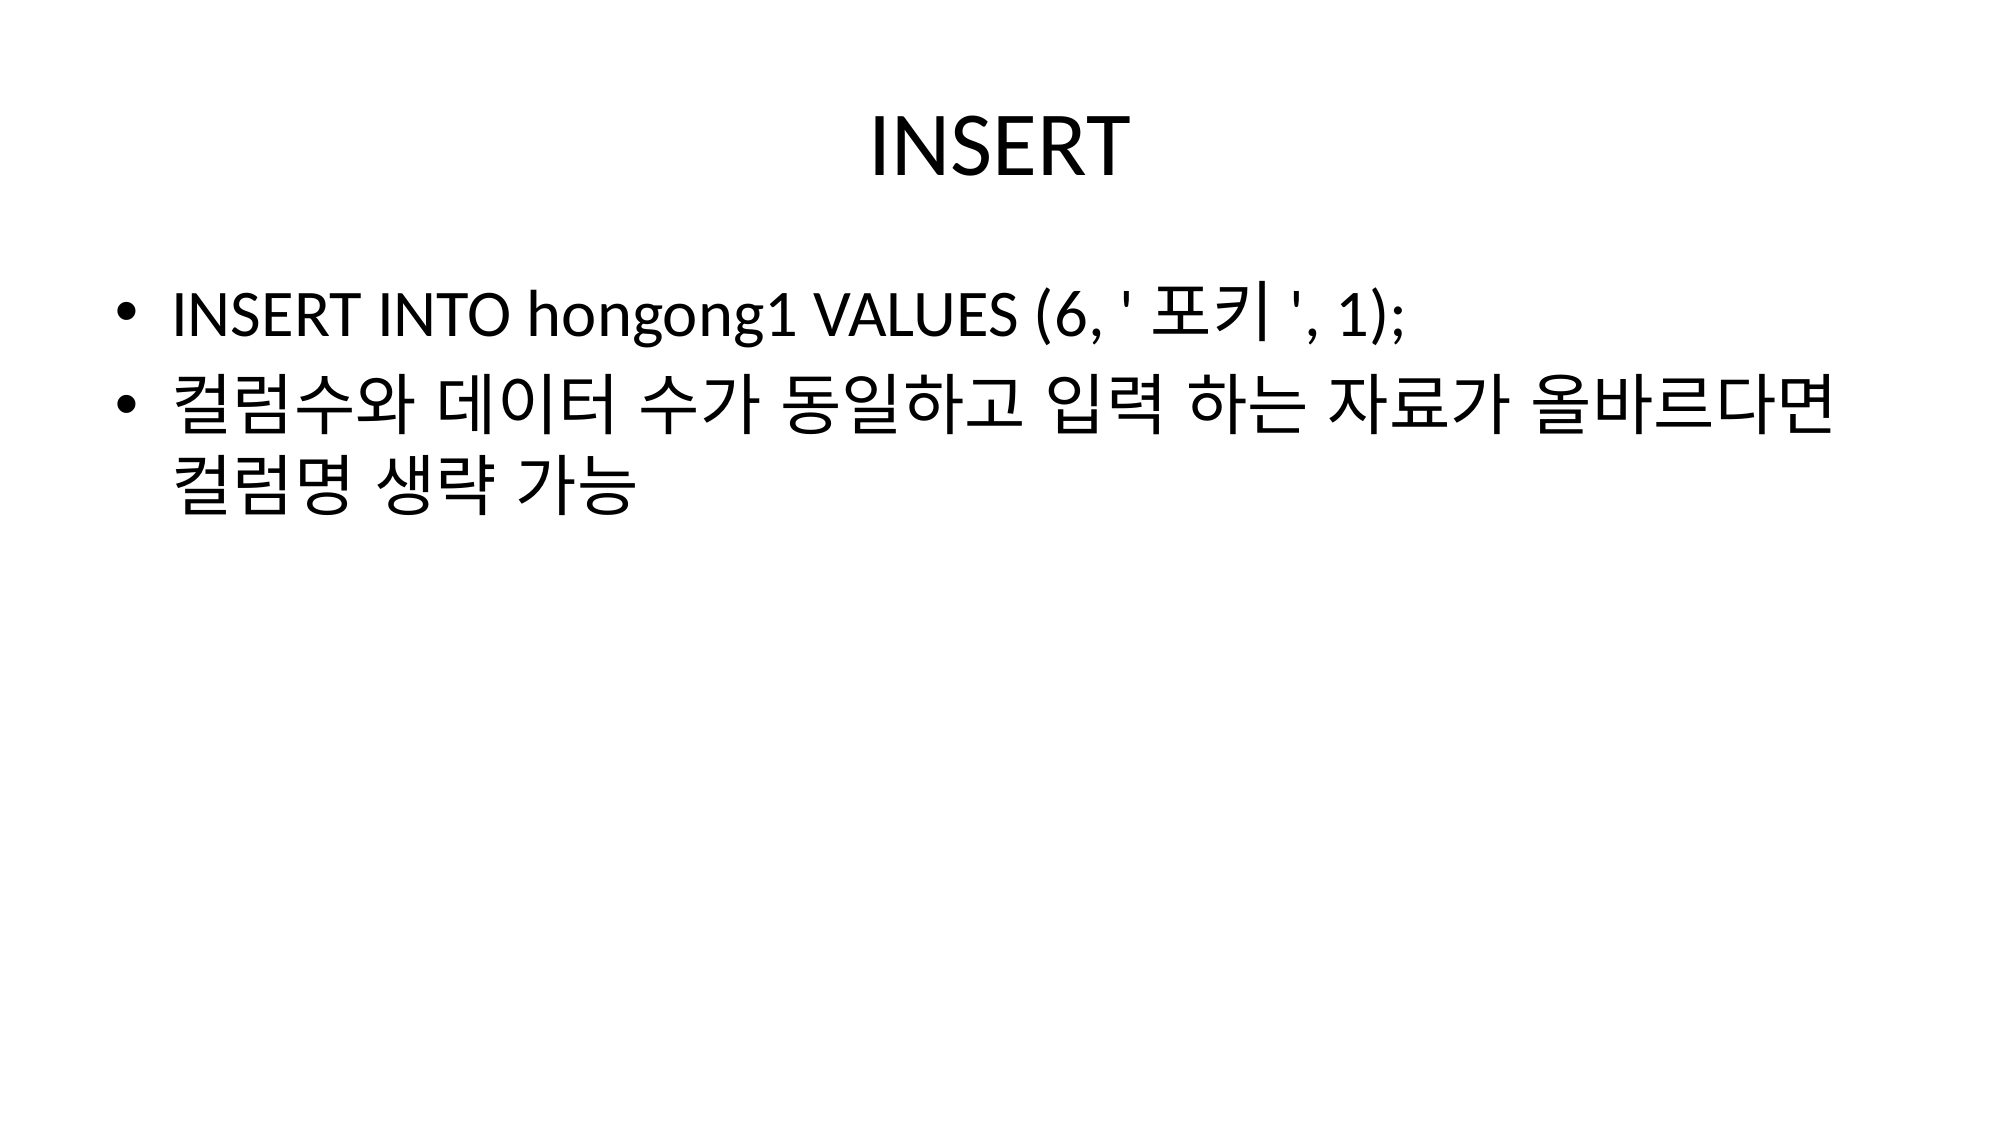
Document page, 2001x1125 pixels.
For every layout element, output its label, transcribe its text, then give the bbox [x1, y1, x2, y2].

title INSERT [99, 45, 1900, 233]
list INSERT INTO hongong1 VALUES (6, '포키', 1); 컬럼수와 데이터 수가 동일하고 입력 하는 자료가 올바르다면 컬럼명 생략 가능 [99, 262, 1900, 1005]
